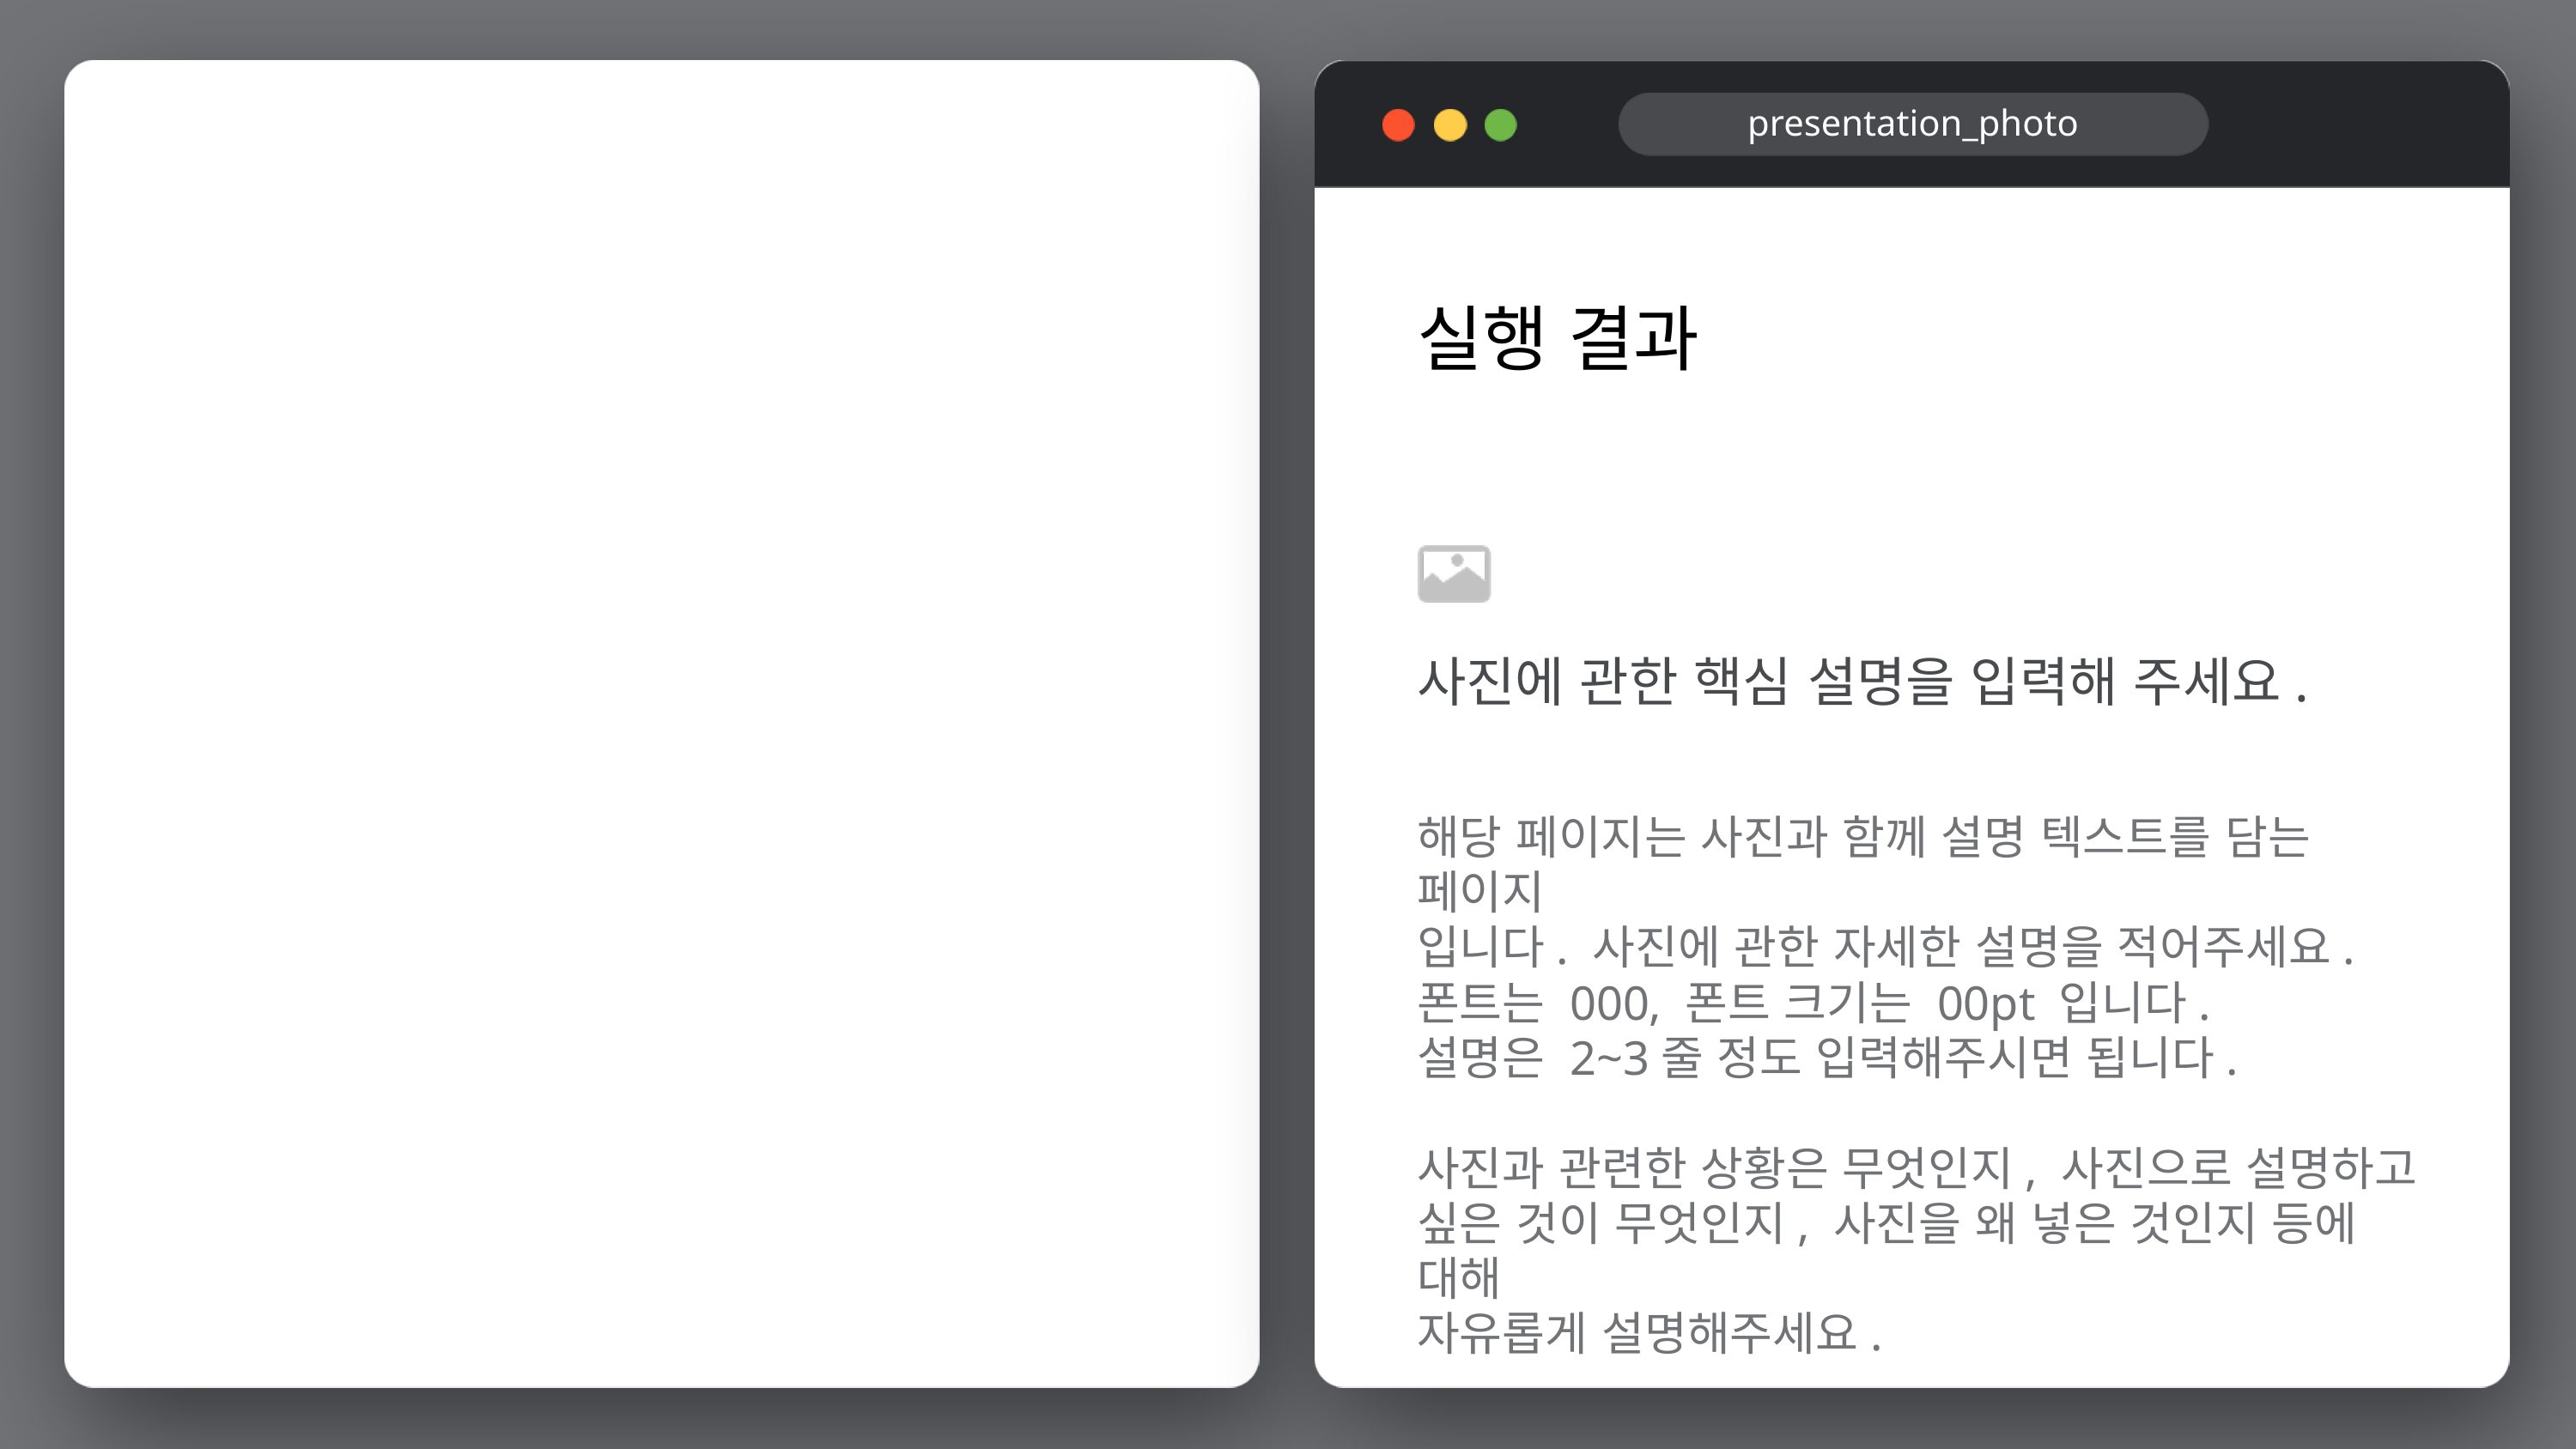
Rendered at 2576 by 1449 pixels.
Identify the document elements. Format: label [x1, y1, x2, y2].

picture [1314, 60, 2511, 1388]
picture [64, 60, 1260, 1388]
